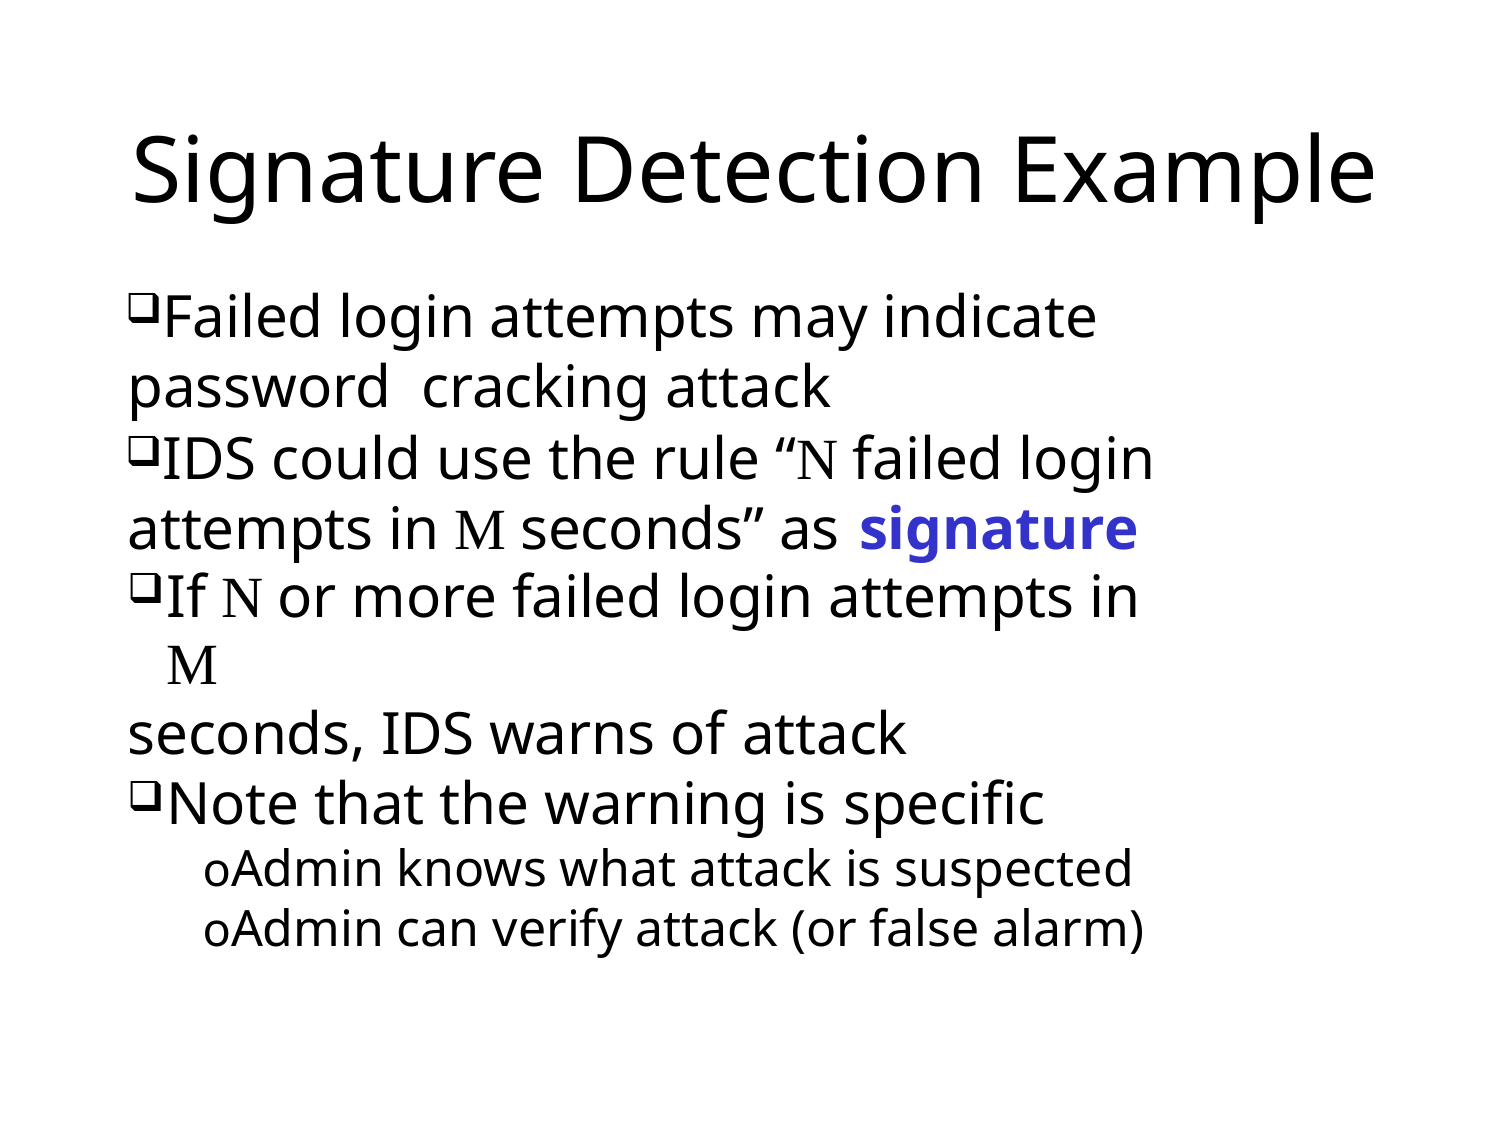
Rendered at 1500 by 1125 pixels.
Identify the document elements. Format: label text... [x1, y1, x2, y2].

title Signature Detection Example [129, 69, 1383, 260]
text_box Failed login attempts may indicate password cracking attack IDS could use the rule “N failed login attempts in M seconds” as signature If N or more failed login attempts in M seconds, IDS warns of attack Note that the warning is specific oAdmin knows what attack is suspected oAdmin can verify attack (or false alarm) [125, 277, 1369, 957]
